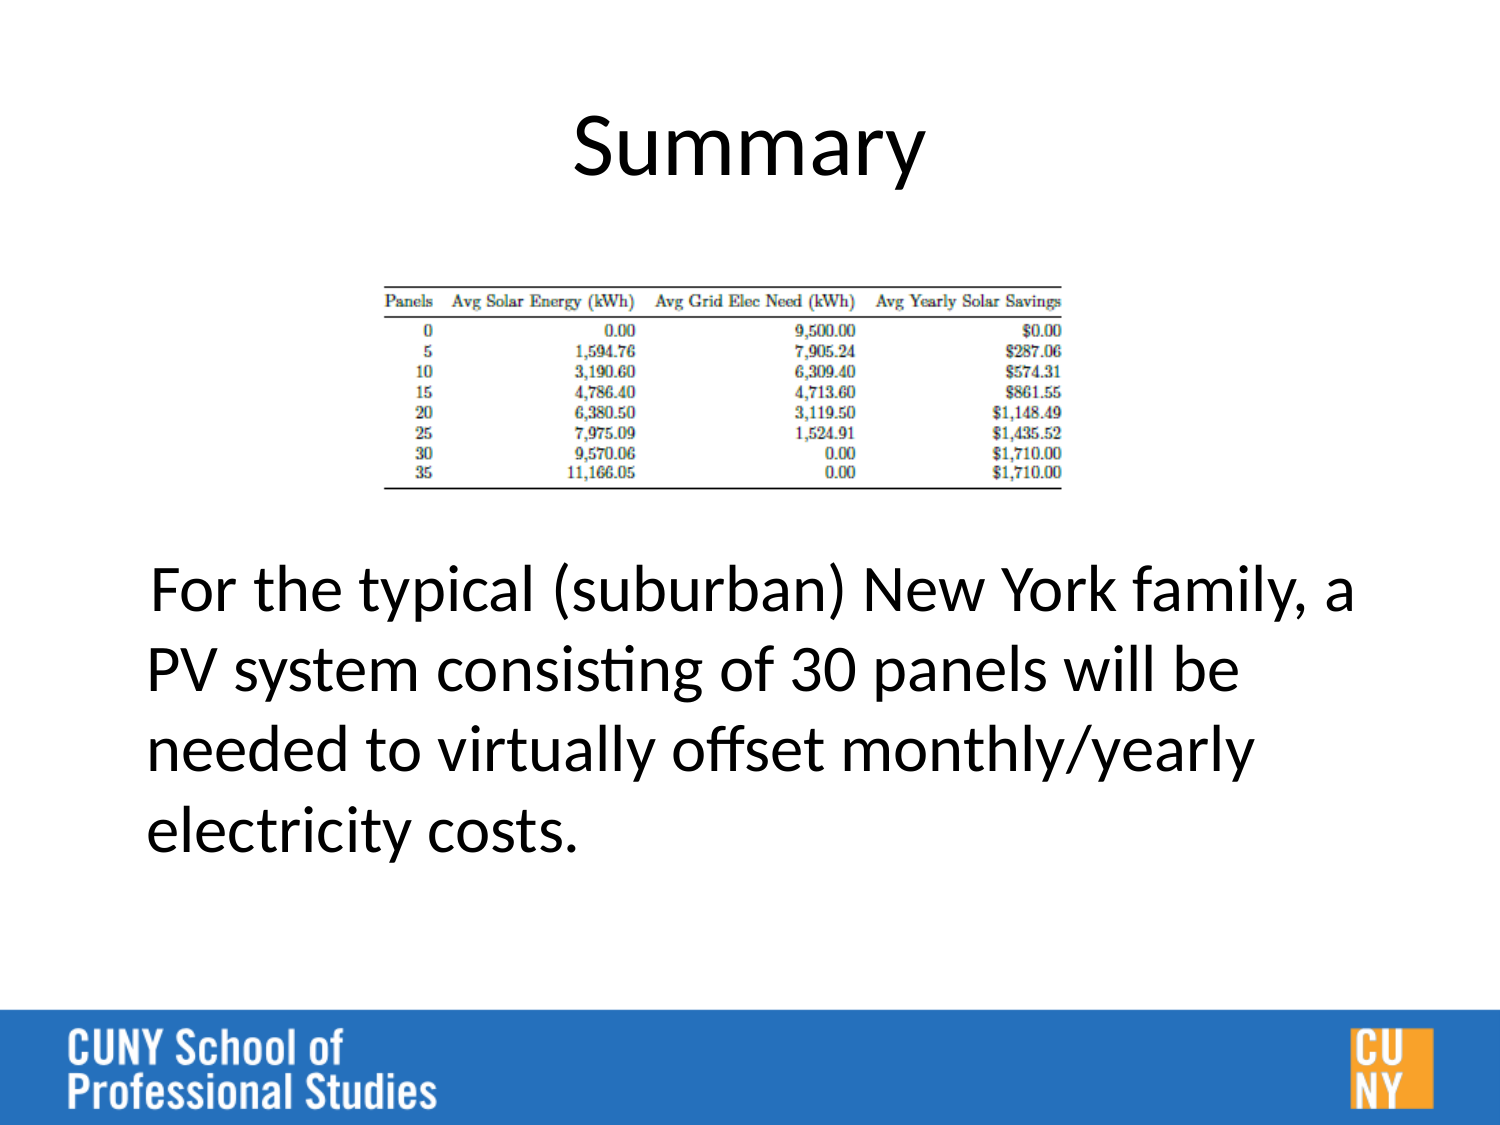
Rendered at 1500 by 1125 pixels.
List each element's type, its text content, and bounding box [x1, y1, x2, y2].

title Summary [75, 45, 1425, 233]
list For the typical (suburban) New York family, a PV system consisting of 30 panels will be needed to virtually offset monthly/yearly electricity costs. [75, 537, 1425, 1005]
picture [0, 0, 1500, 1125]
